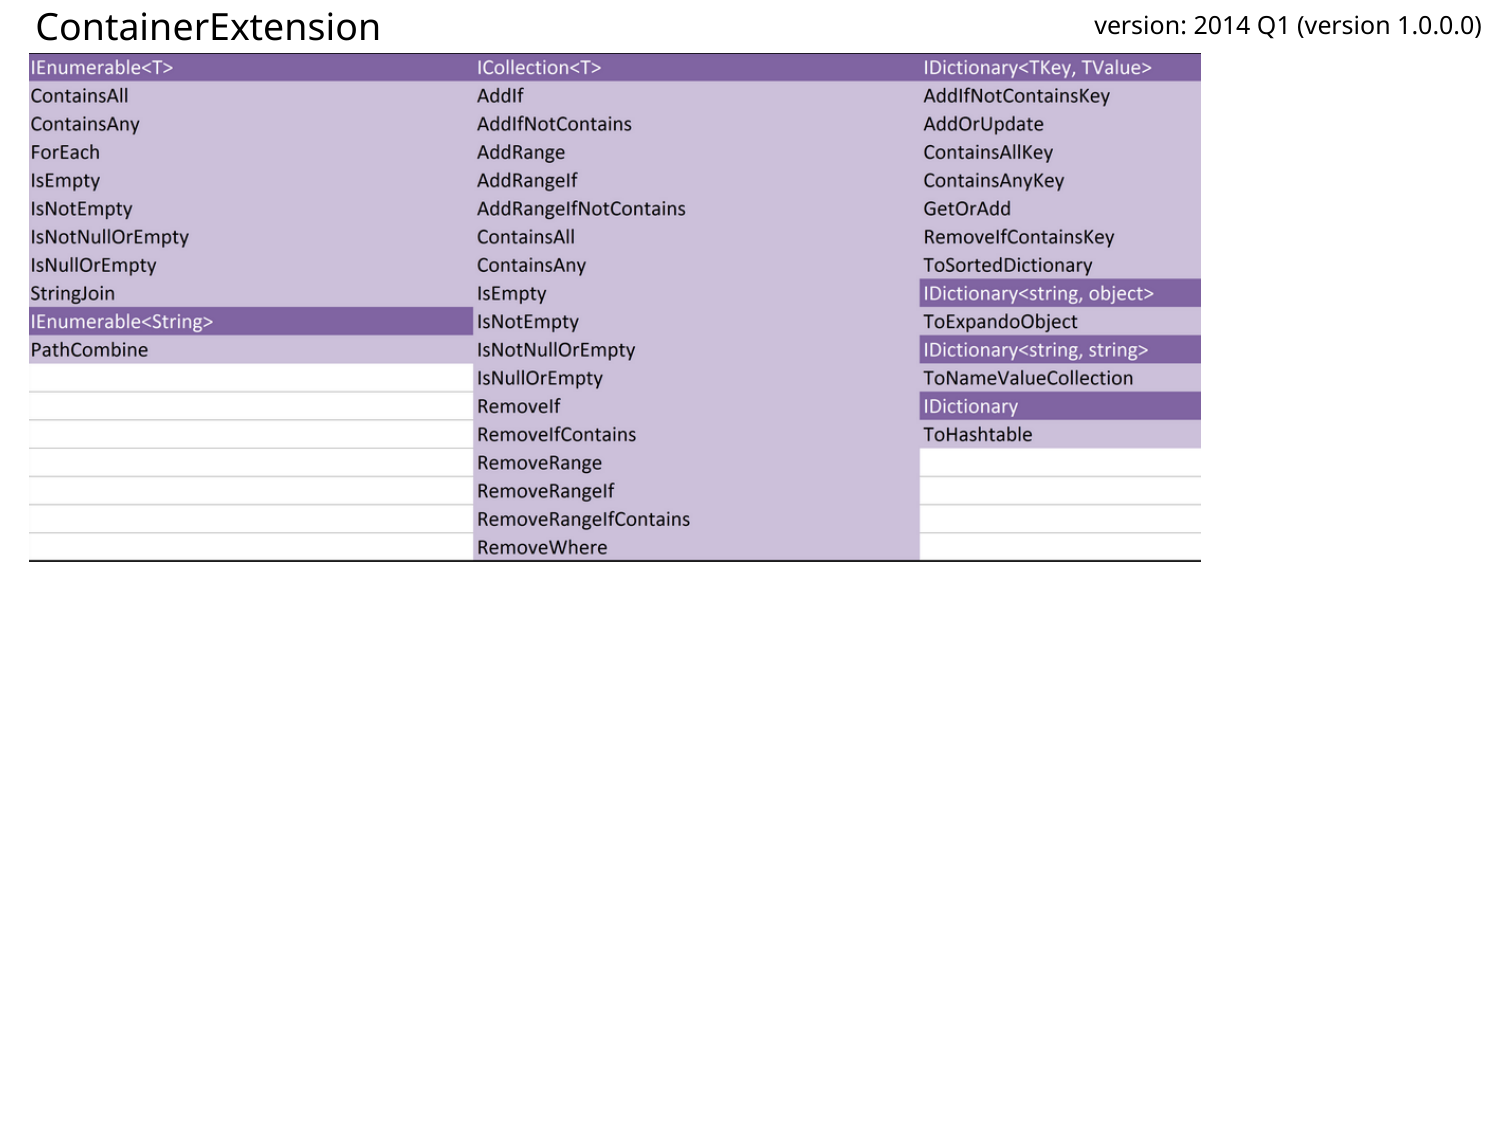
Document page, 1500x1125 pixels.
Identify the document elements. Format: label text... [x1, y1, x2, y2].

text_box ContainerExtension [20, 0, 397, 56]
picture [29, 52, 1201, 563]
text_box version: 2014 Q1 (version 1.0.0.0) [1079, 2, 1498, 47]
